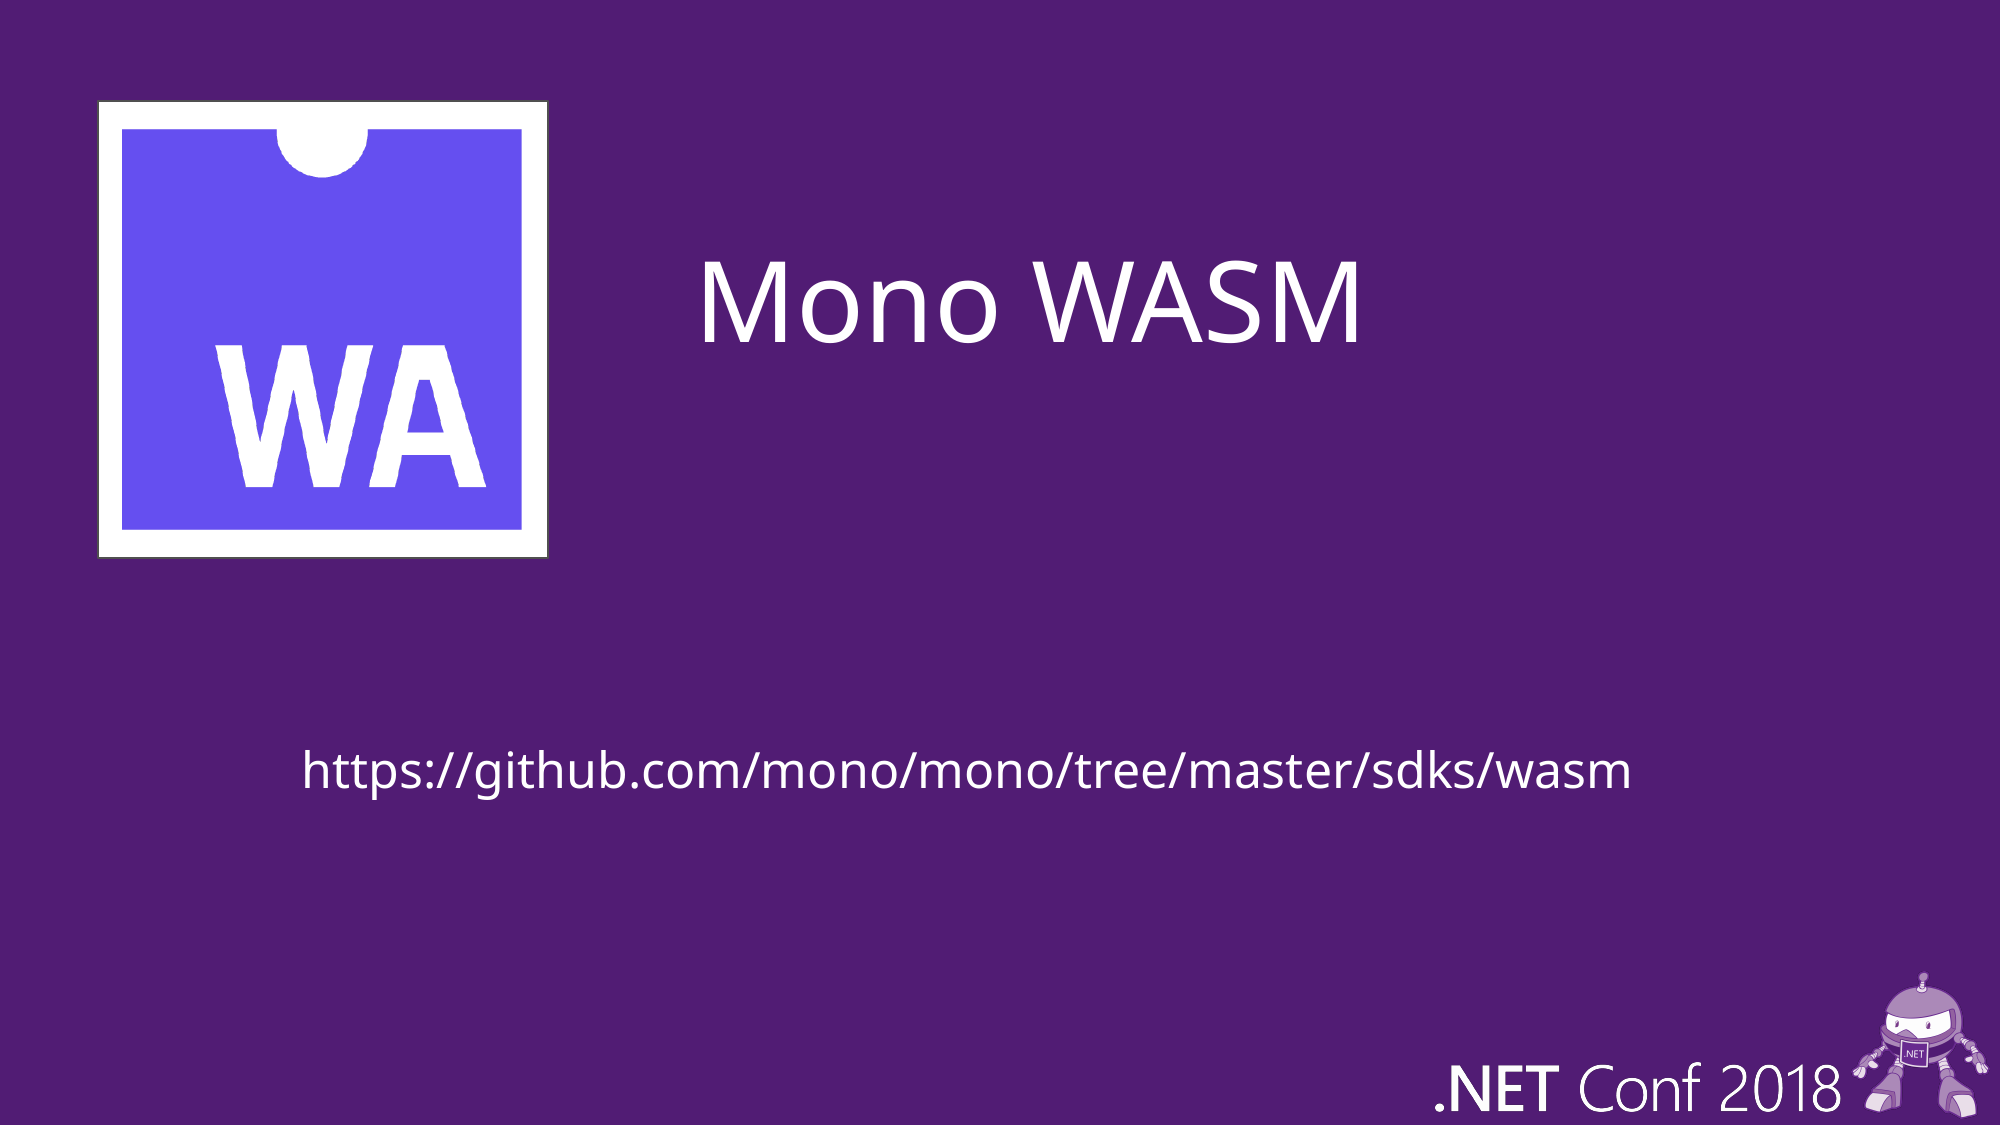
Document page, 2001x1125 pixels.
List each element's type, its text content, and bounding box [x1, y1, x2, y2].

text_box https://github.com/mono/mono/tree/master/sdks/wasm [271, 721, 1664, 824]
picture [1435, 1062, 1841, 1112]
picture [1851, 971, 1990, 1119]
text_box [97, 101, 549, 559]
text_box Mono WASM [664, 221, 1878, 391]
